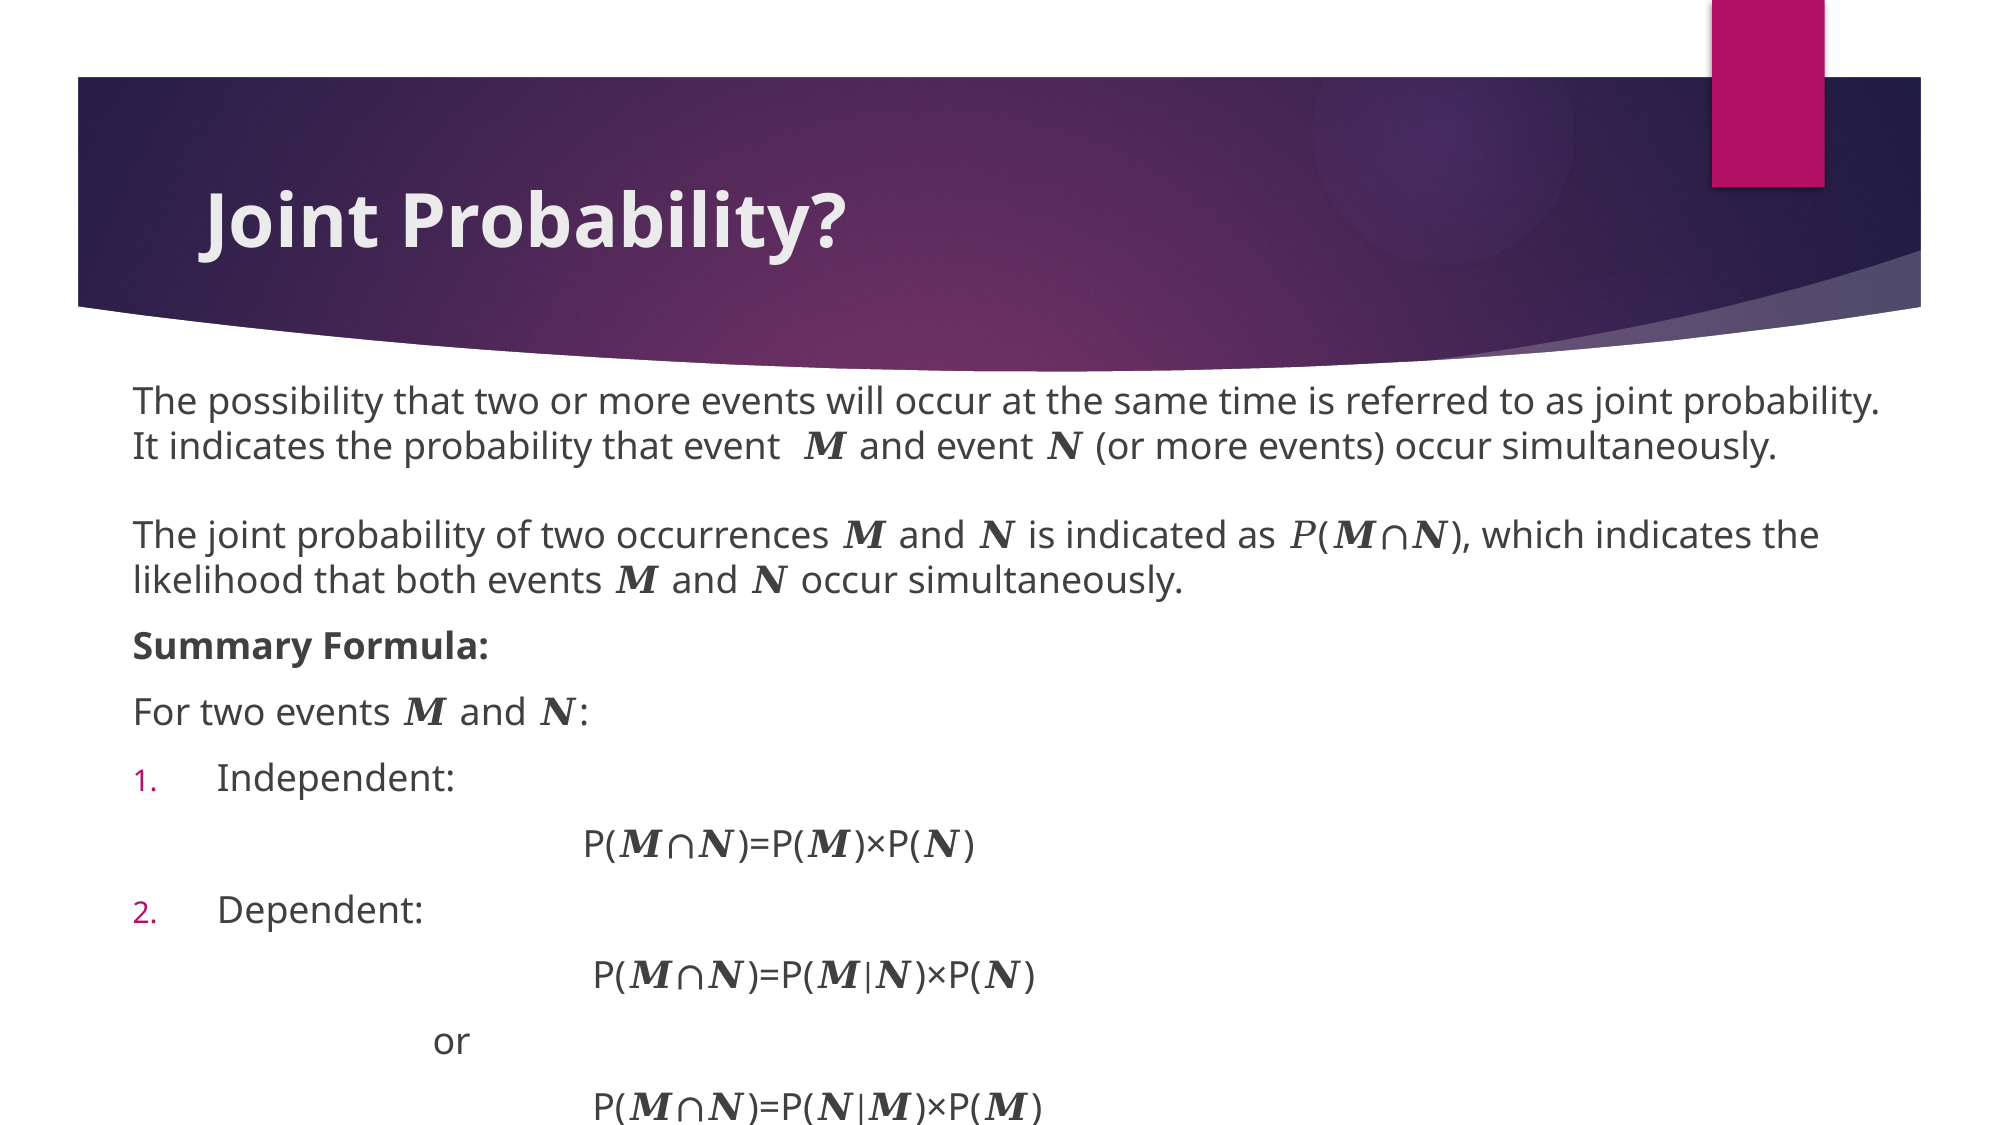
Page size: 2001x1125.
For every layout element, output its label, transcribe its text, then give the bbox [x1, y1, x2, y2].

list The possibility that two or more events will occur at the same time is referred to as joint probability. It indicates the probability that event 𝑴 and event 𝑵 (or more events) occur simultaneously. The joint probability of two occurrences 𝑴 and 𝑵 is indicated as 𝑃(𝑴∩𝑵), which indicates the likelihood that both events 𝑴 and 𝑵 occur simultaneously. Summary Formula: For two events 𝑴 and 𝑵: Independent: P(𝑴∩𝑵)=P(𝑴)×P(𝑵) Dependent: P(𝑴∩𝑵)=P(𝑴∣𝑵)×P(𝑵) or P(𝑴∩𝑵)=P(𝑵∣𝑴)×P(𝑴) [117, 369, 1924, 1125]
title Joint Probability? [189, 159, 1627, 276]
